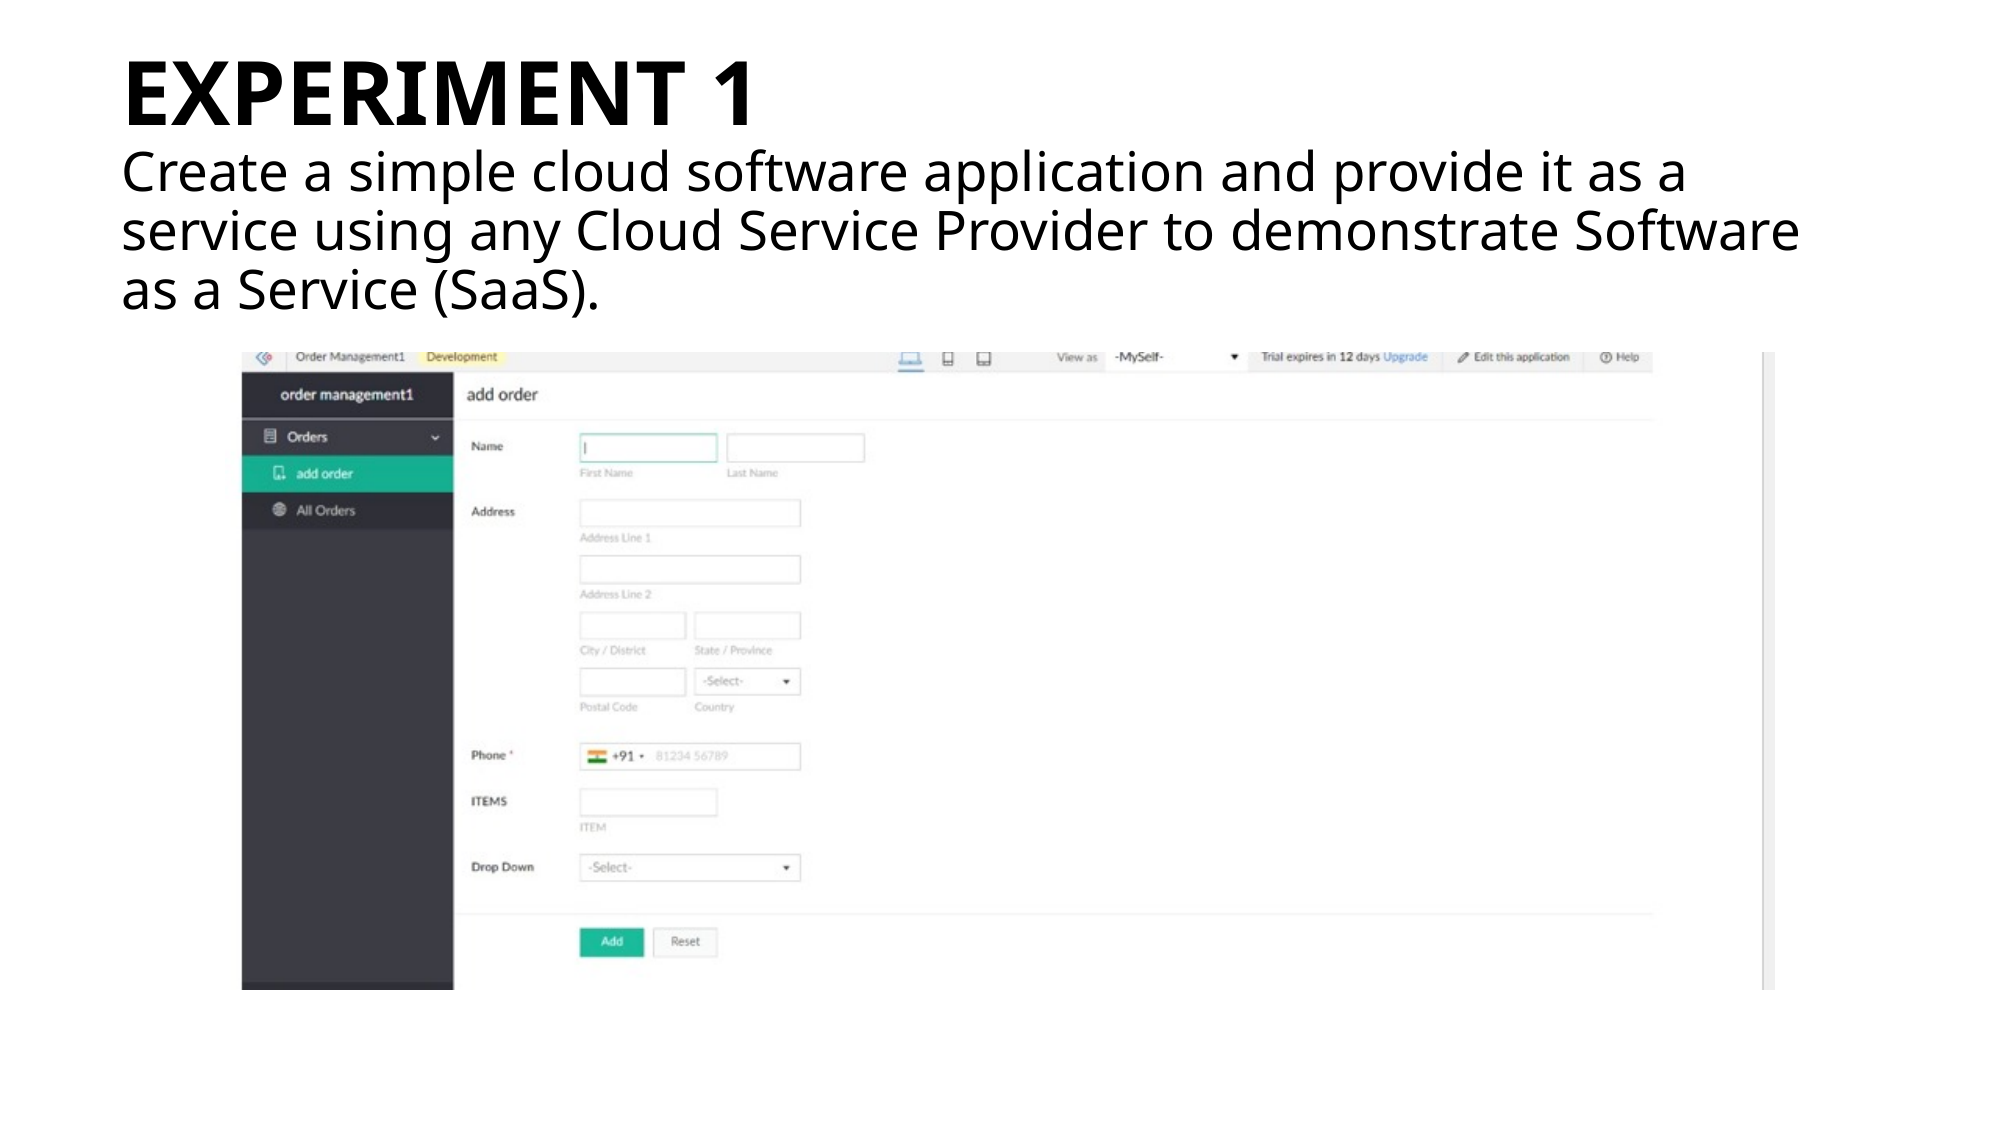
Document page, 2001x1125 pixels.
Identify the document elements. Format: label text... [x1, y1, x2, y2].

title EXPERIMENT 1 Create a simple cloud software application and provide it as a service using any Cloud Service Provider to demonstrate Software as a Service (SaaS). [106, 39, 1832, 330]
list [224, 352, 1775, 990]
